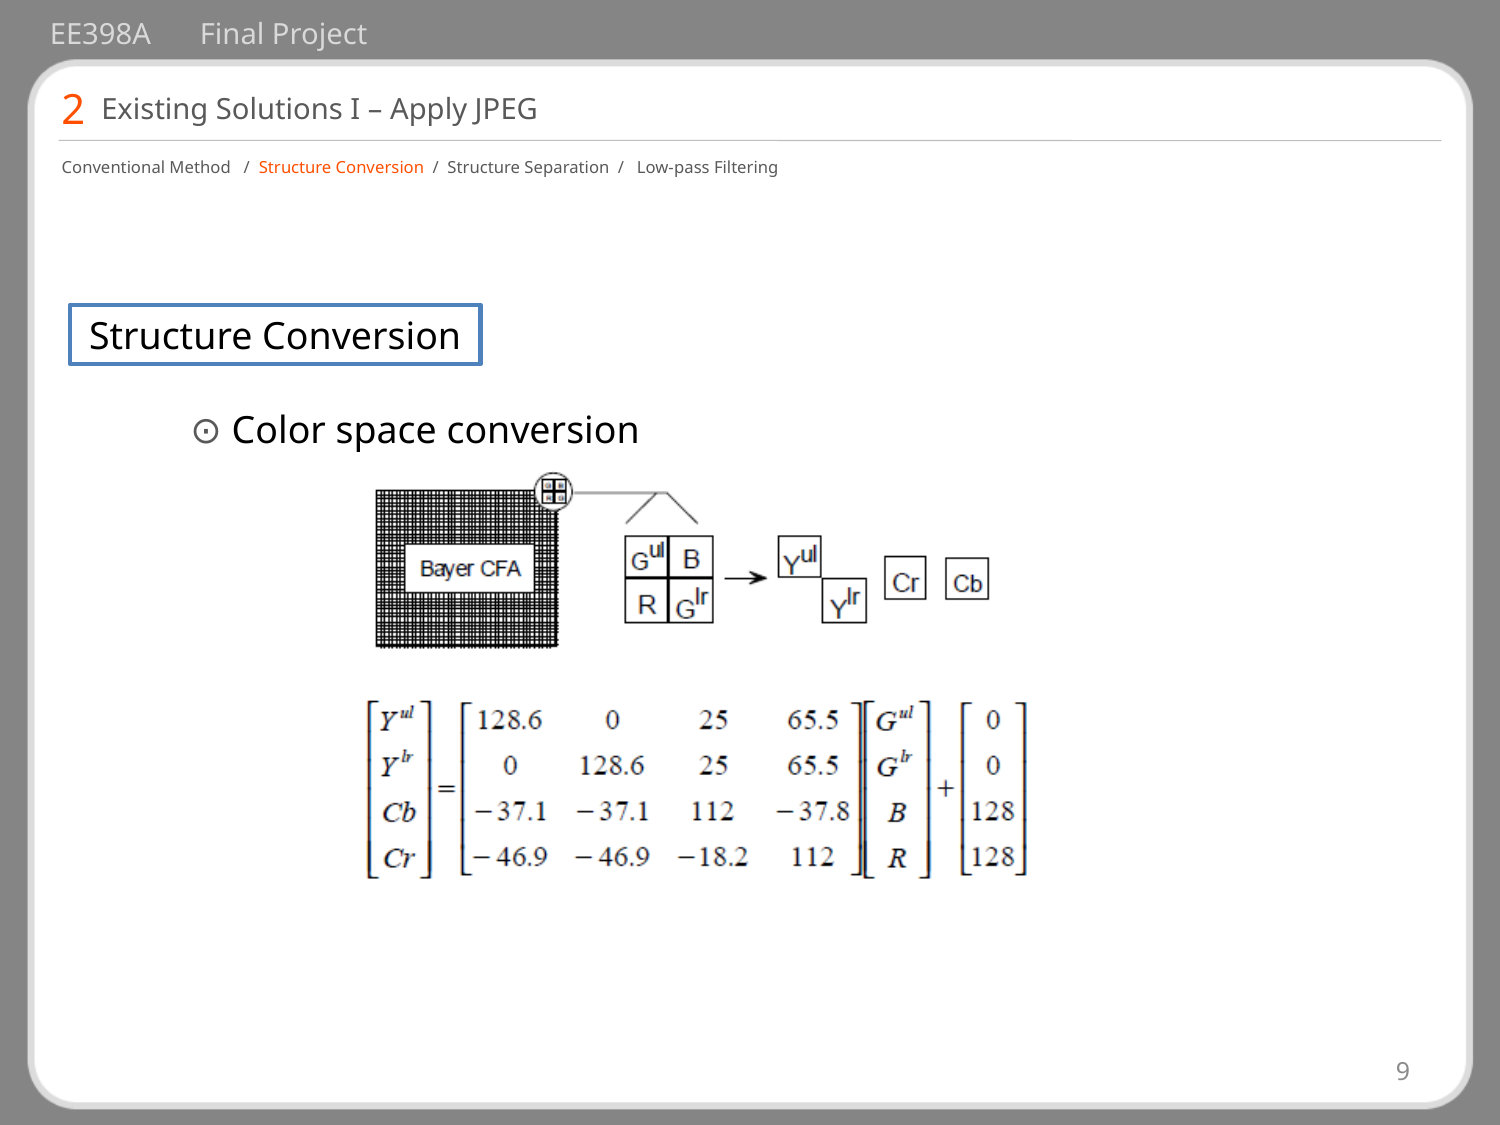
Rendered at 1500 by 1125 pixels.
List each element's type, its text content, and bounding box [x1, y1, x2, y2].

text_box 2 [46, 75, 101, 140]
text_box Existing Solutions I – Apply JPEG [86, 83, 554, 133]
text_box EE398A Final Project [35, 8, 739, 58]
slide_number 9 [1074, 1042, 1425, 1103]
picture [0, 0, 1500, 1125]
text_box Conventional Method / Structure Conversion / Structure Separation / Low-pass Filtering [46, 149, 973, 185]
text_box Structure Conversion [68, 303, 483, 366]
text_box ⊙ Color space conversion [175, 398, 1137, 459]
